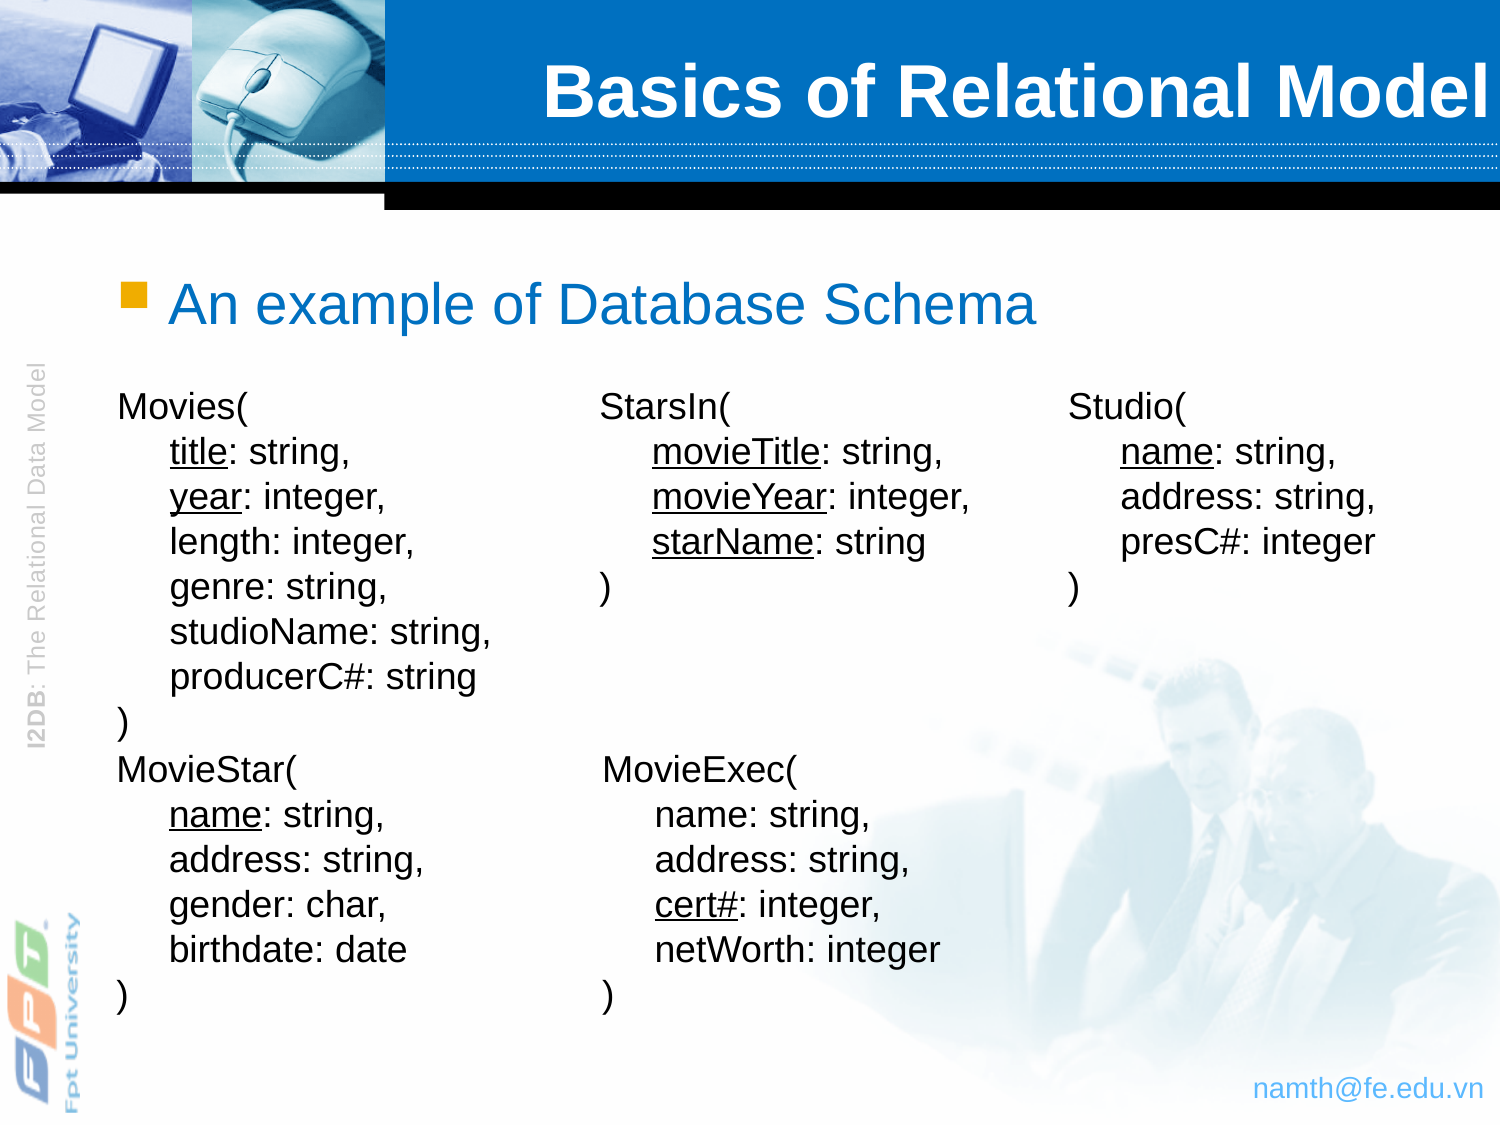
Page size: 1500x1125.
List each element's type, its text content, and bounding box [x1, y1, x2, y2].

picture [0, 194, 1500, 1125]
title Basics of Relational Model [387, 0, 1500, 175]
list An example of Database Schema [87, 216, 1475, 1050]
text_box Studio( name: string, address: string, presC#: integer ) [1053, 374, 1392, 615]
text_box StarsIn( movieTitle: string, movieYear: integer, starName: string ) [584, 374, 986, 615]
picture [0, 0, 385, 181]
text_box Movies( title: string, year: integer, length: integer, genre: string, studioName: string, producerC#: string ) [102, 374, 508, 750]
text_box MovieStar( name: string, address: string, gender: char, birthdate: date ) [101, 737, 440, 1022]
text_box MovieExec( name: string, address: string, cert#: integer, netWorth: integer ) [587, 737, 956, 1022]
table_cell 5 [8, 913, 80, 1112]
